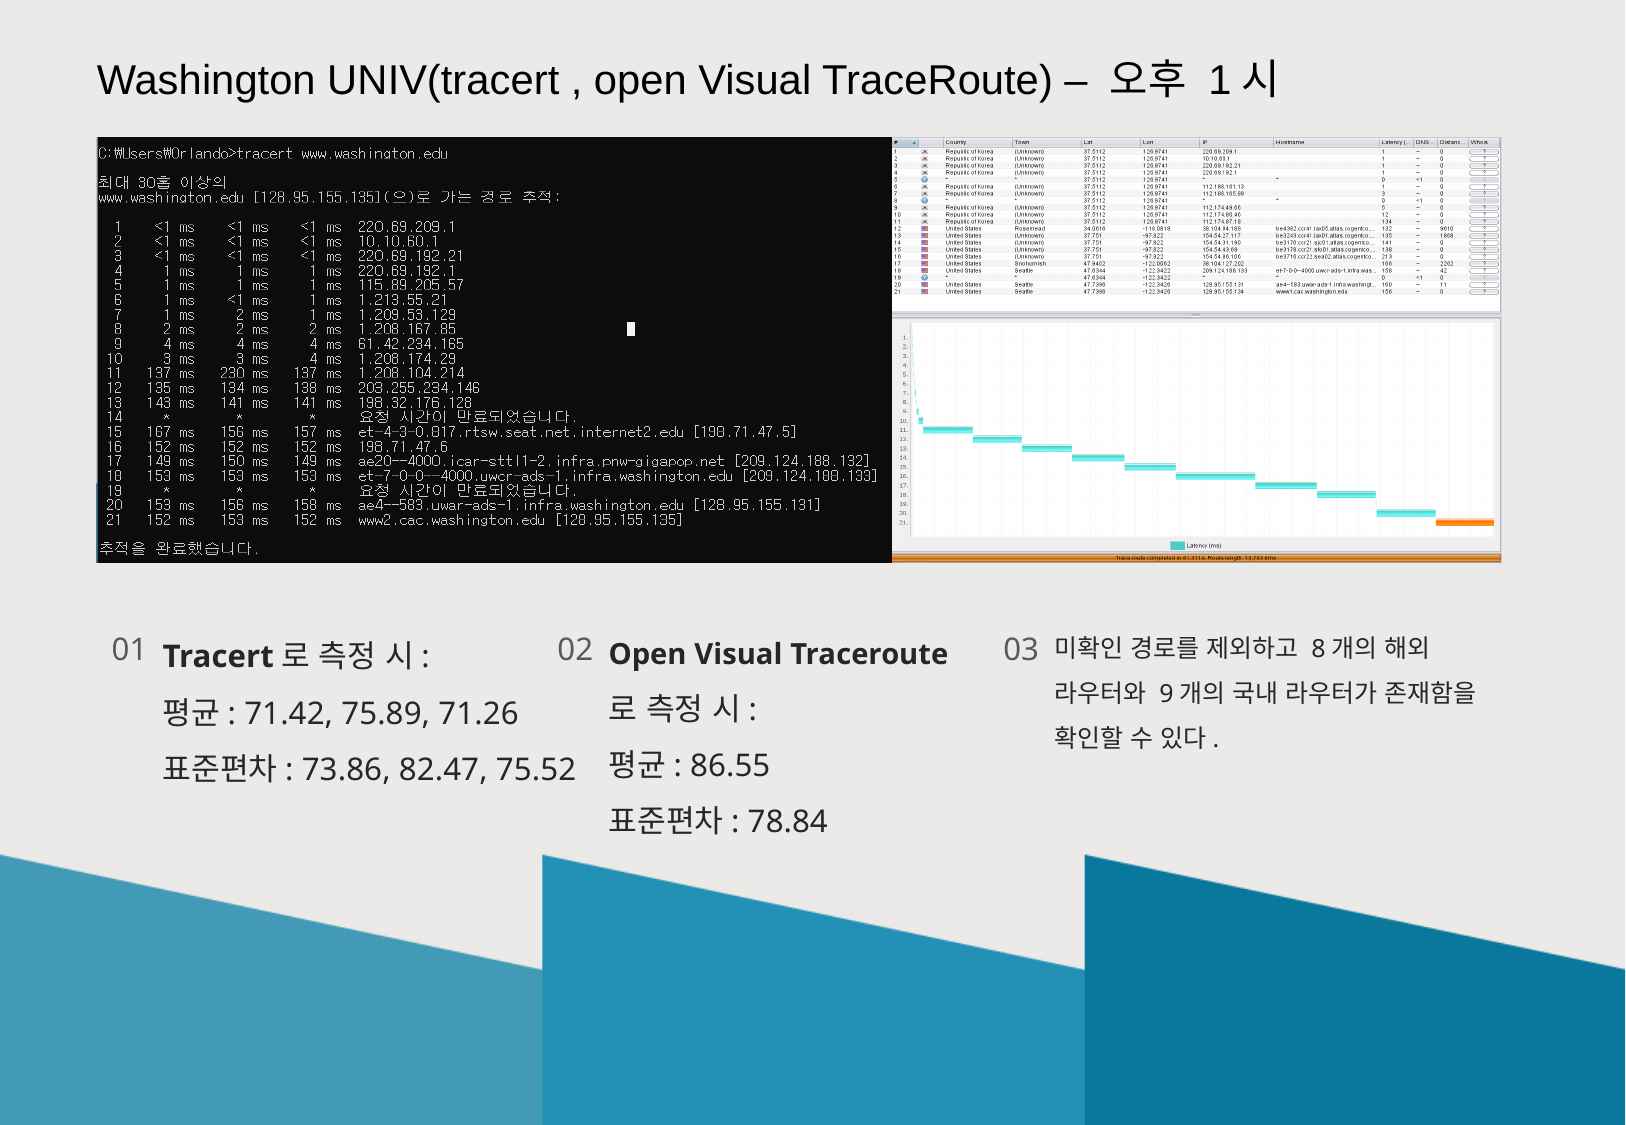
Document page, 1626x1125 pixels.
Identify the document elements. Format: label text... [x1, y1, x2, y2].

picture [0, 0, 1626, 1125]
text_box 01 [96, 621, 147, 675]
text_box Tracert로 측정 시: 평균: 71.42, 75.89, 71.26 표준편차: 73.86, 82.47, 75.52 [147, 610, 593, 794]
text_box Washington UNIV(tracert , open Visual TraceRoute) – 오후 1시 [82, 45, 1358, 111]
text_box 02 [542, 621, 593, 675]
text_box Open Visual Traceroute로 측정 시: 평균: 86.55 표준편차: 78.84 [593, 610, 967, 847]
text_box 03 [988, 621, 1039, 675]
text_box 미확인 경로를 제외하고 8개의 해외 라우터와 9개의 국내 라우터가 존재함을 확인할 수 있다. [1039, 610, 1509, 760]
